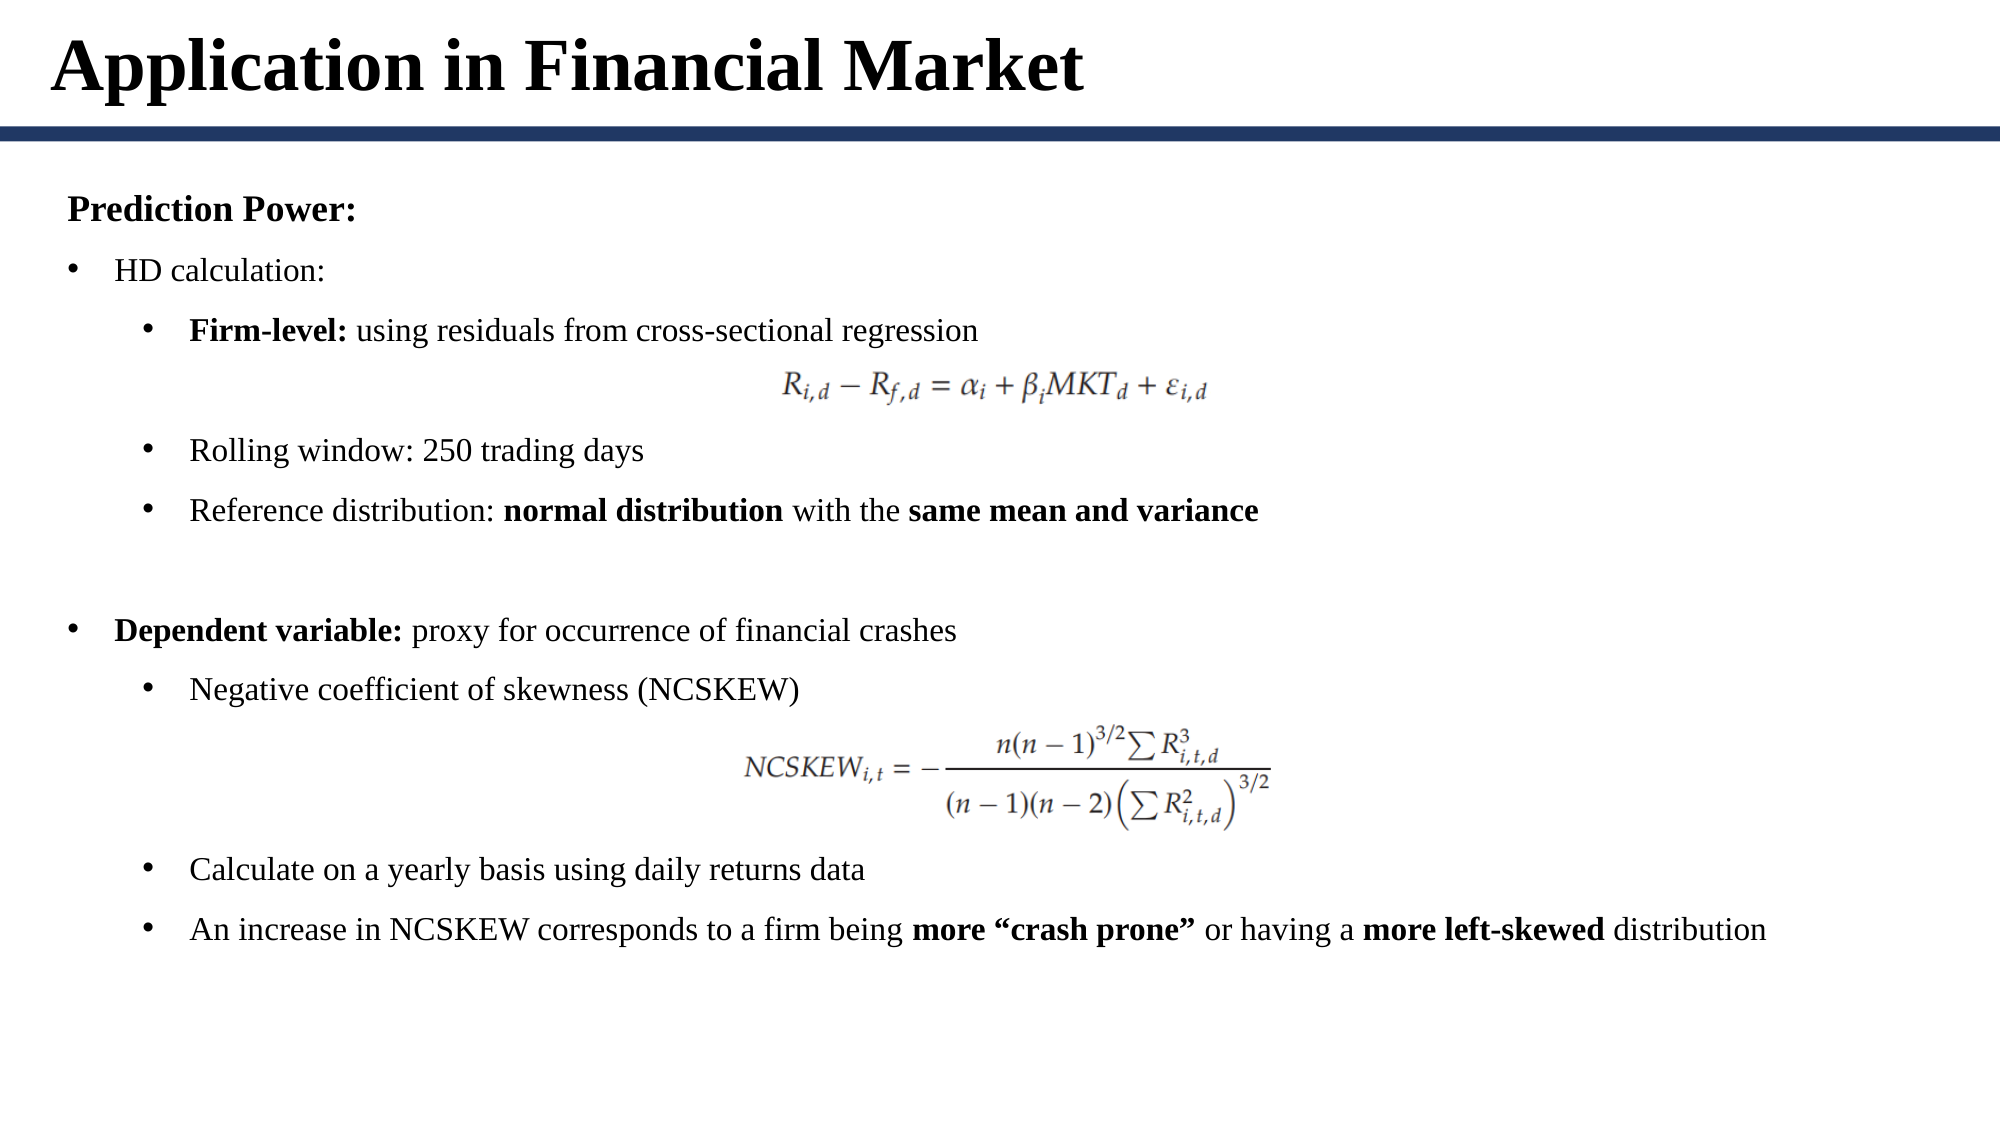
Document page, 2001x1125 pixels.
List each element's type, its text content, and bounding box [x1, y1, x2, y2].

text_box Application in Financial Market [35, 8, 1541, 113]
text_box Prediction Power: HD calculation: Firm-level: using residuals from cross-sectional regression Rolling window: 250 trading days Reference distribution: normal distribution with the same mean and variance Dependent variable: proxy for occurrence of financial crashes Negative coefficient of skewness (NCSKEW) Calculate on a yearly basis using daily returns data An increase in NCSKEW corresponds to a firm being more “crash prone” or having a more left-skewed distribution [52, 153, 1956, 955]
text_box [0, 125, 2000, 142]
picture [780, 357, 1211, 410]
picture [735, 720, 1273, 835]
